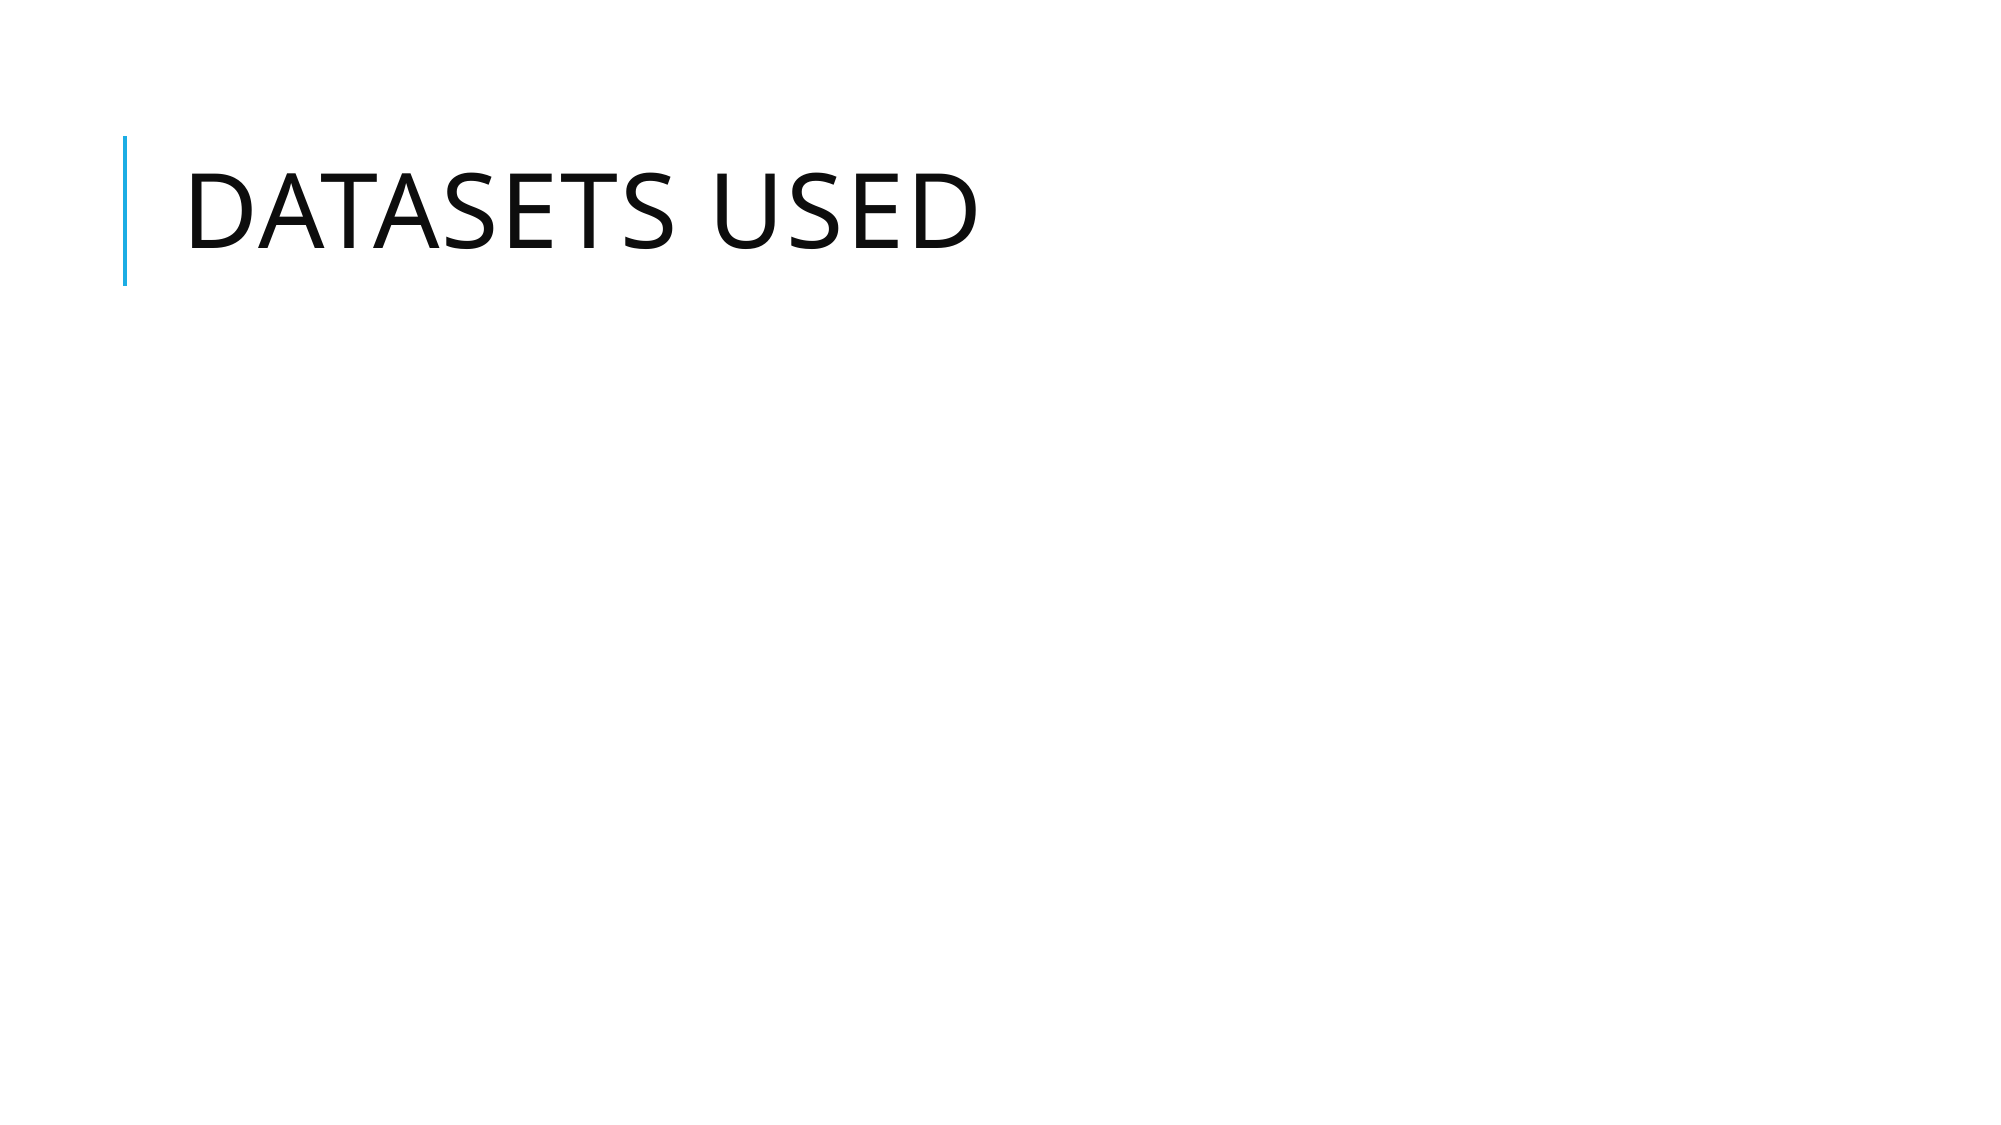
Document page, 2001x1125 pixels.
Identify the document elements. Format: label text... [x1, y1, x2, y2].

title Datasets Used [168, 96, 1763, 342]
